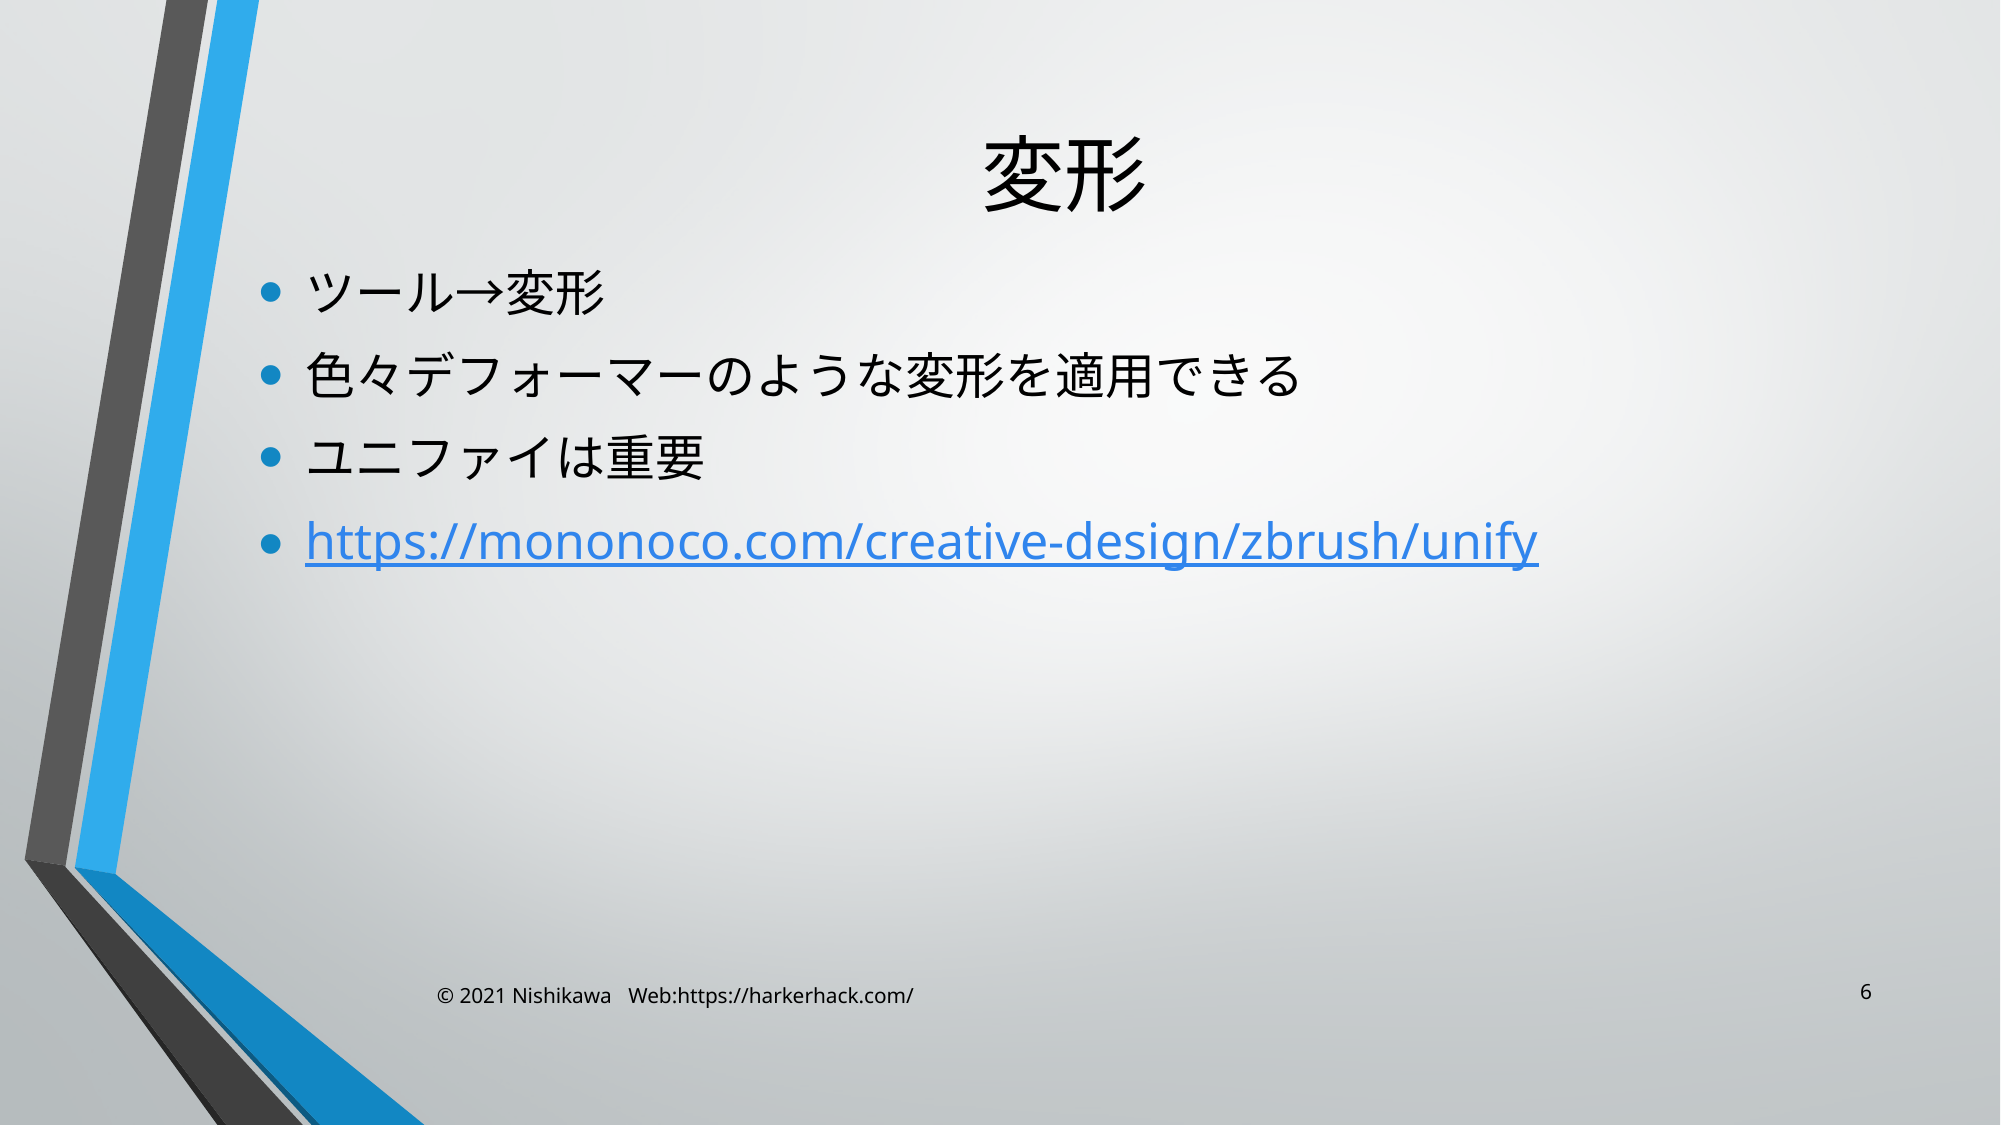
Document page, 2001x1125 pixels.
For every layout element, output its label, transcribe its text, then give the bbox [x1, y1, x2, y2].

slide_number 6 [1796, 962, 1887, 1023]
footer © 2021 Nishikawa Web:https://harkerhack.com/ [421, 965, 1584, 1025]
title 変形 [243, 112, 1887, 232]
list ツール→変形 色々デフォーマーのような変形を適用できる ユニファイは重要 https://mononoco.com/creative-design/zbrush/unify [243, 254, 1887, 950]
